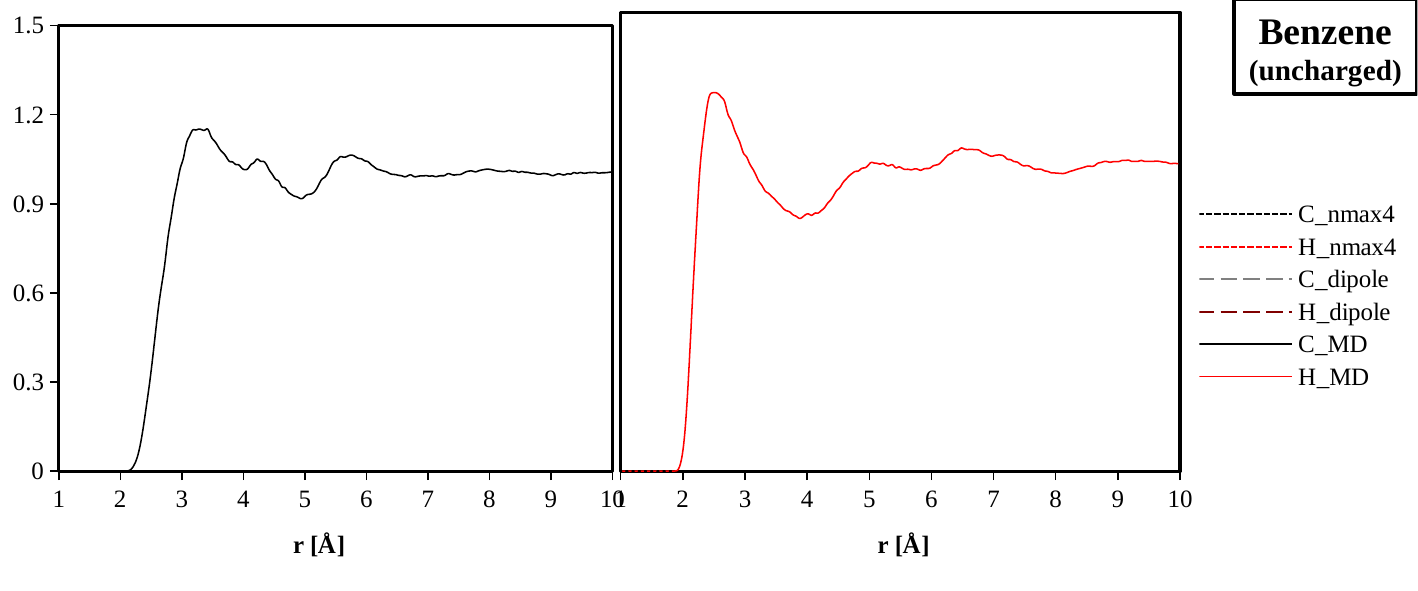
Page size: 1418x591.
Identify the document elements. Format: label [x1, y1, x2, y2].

chart [0, 0, 1418, 591]
